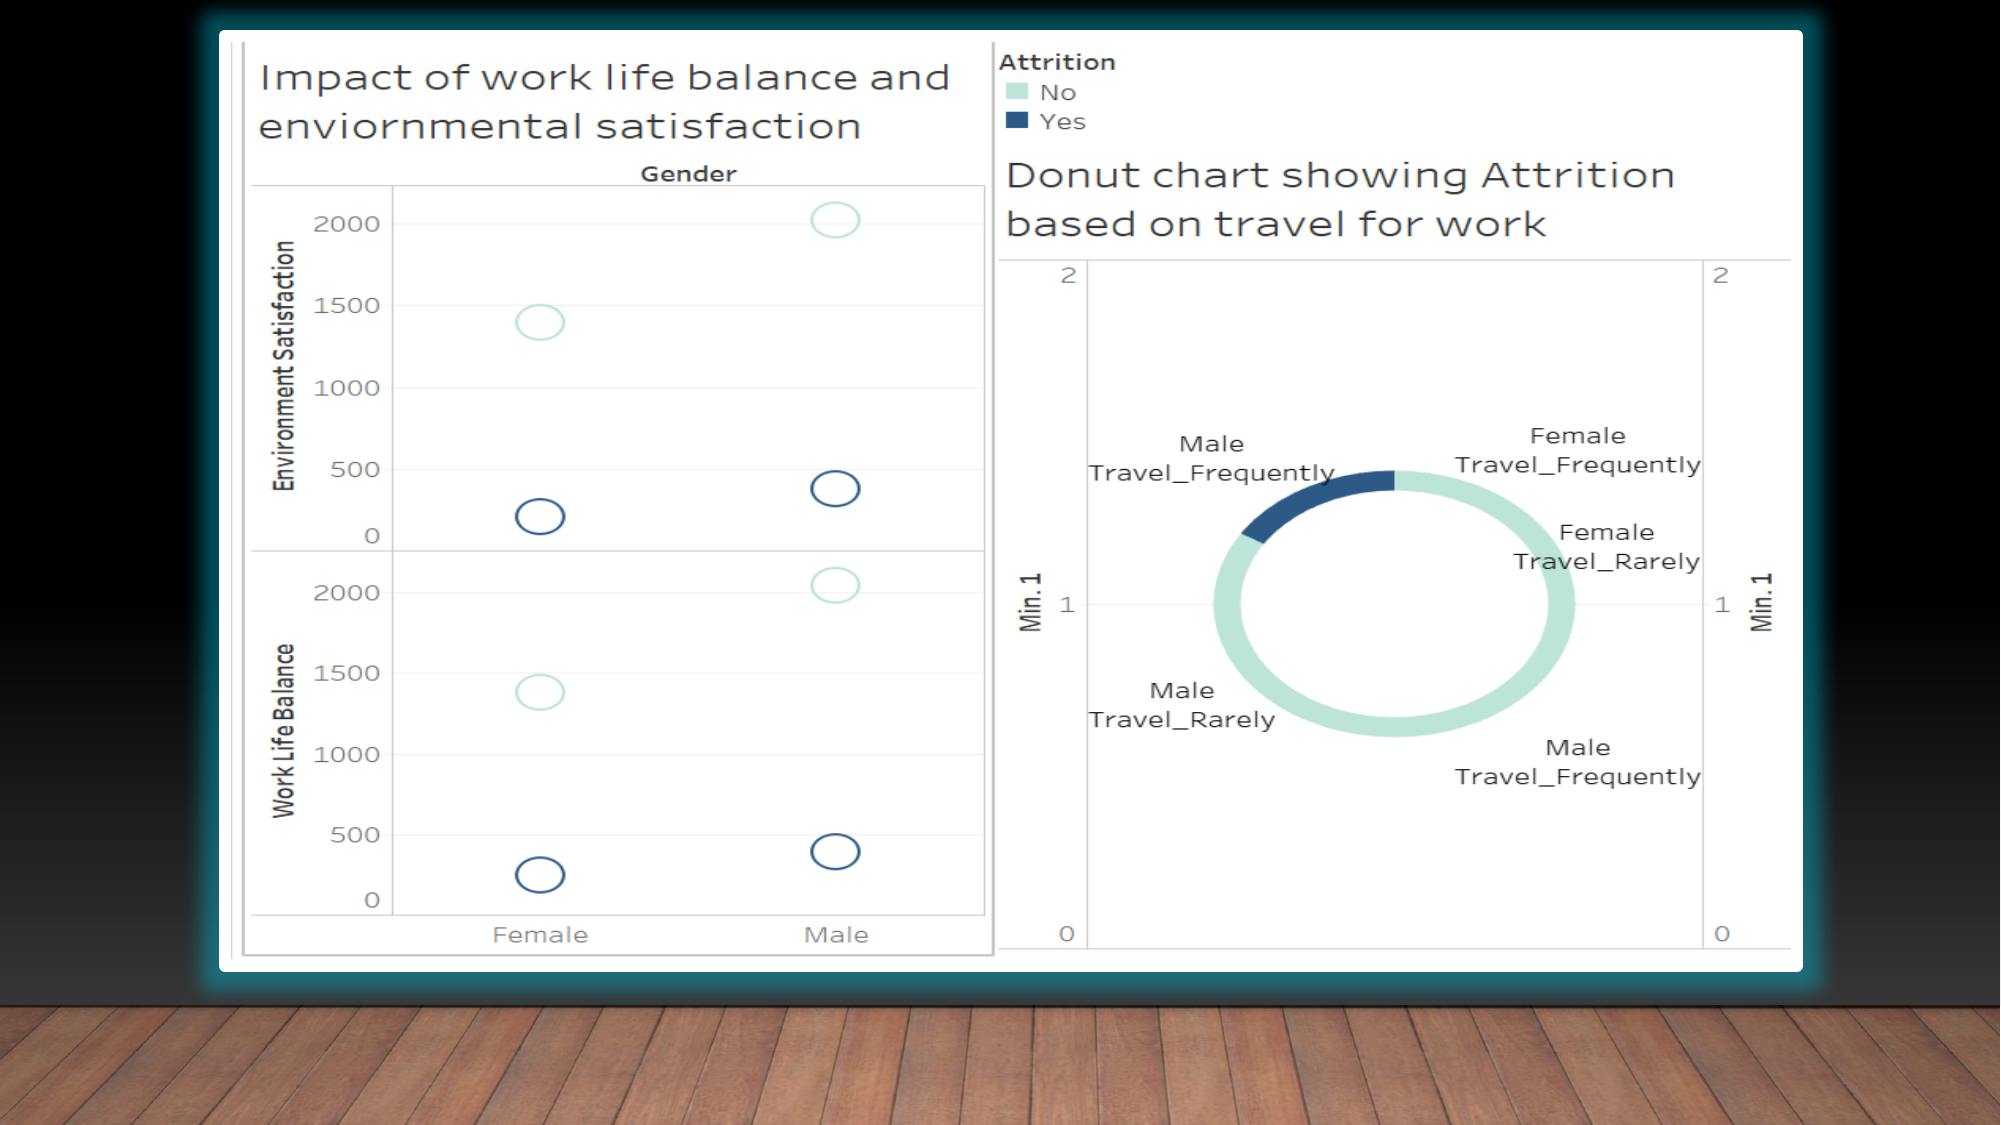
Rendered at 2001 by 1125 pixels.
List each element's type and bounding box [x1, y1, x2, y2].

picture [230, 41, 1791, 960]
picture [0, 1005, 2000, 1125]
